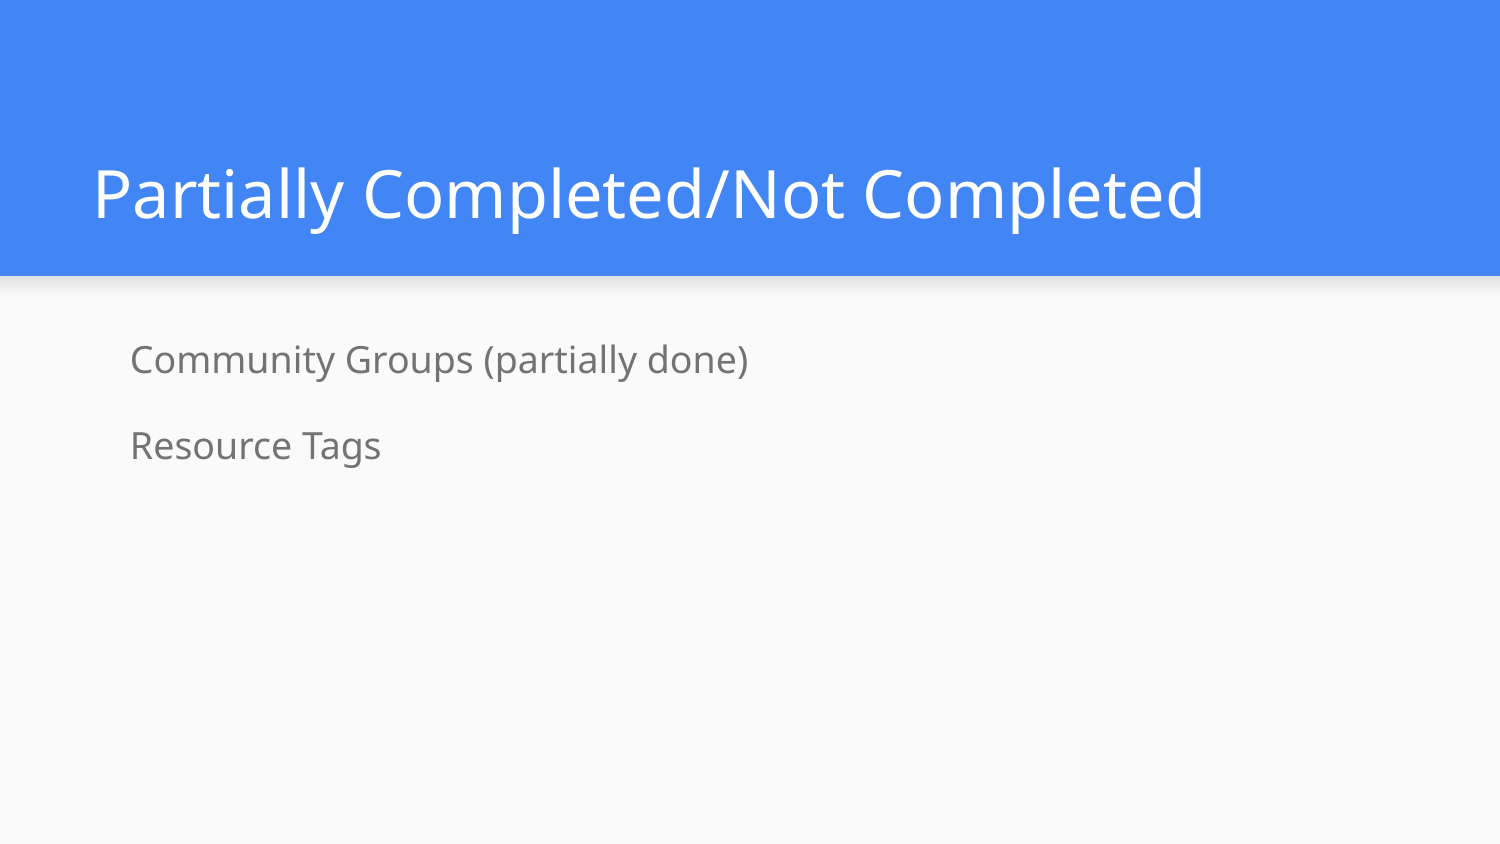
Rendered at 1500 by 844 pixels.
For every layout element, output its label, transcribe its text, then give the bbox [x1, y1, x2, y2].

list Community Groups (partially done) Resource Tags [77, 314, 1427, 760]
title Partially Completed/Not Completed [77, 121, 1427, 248]
